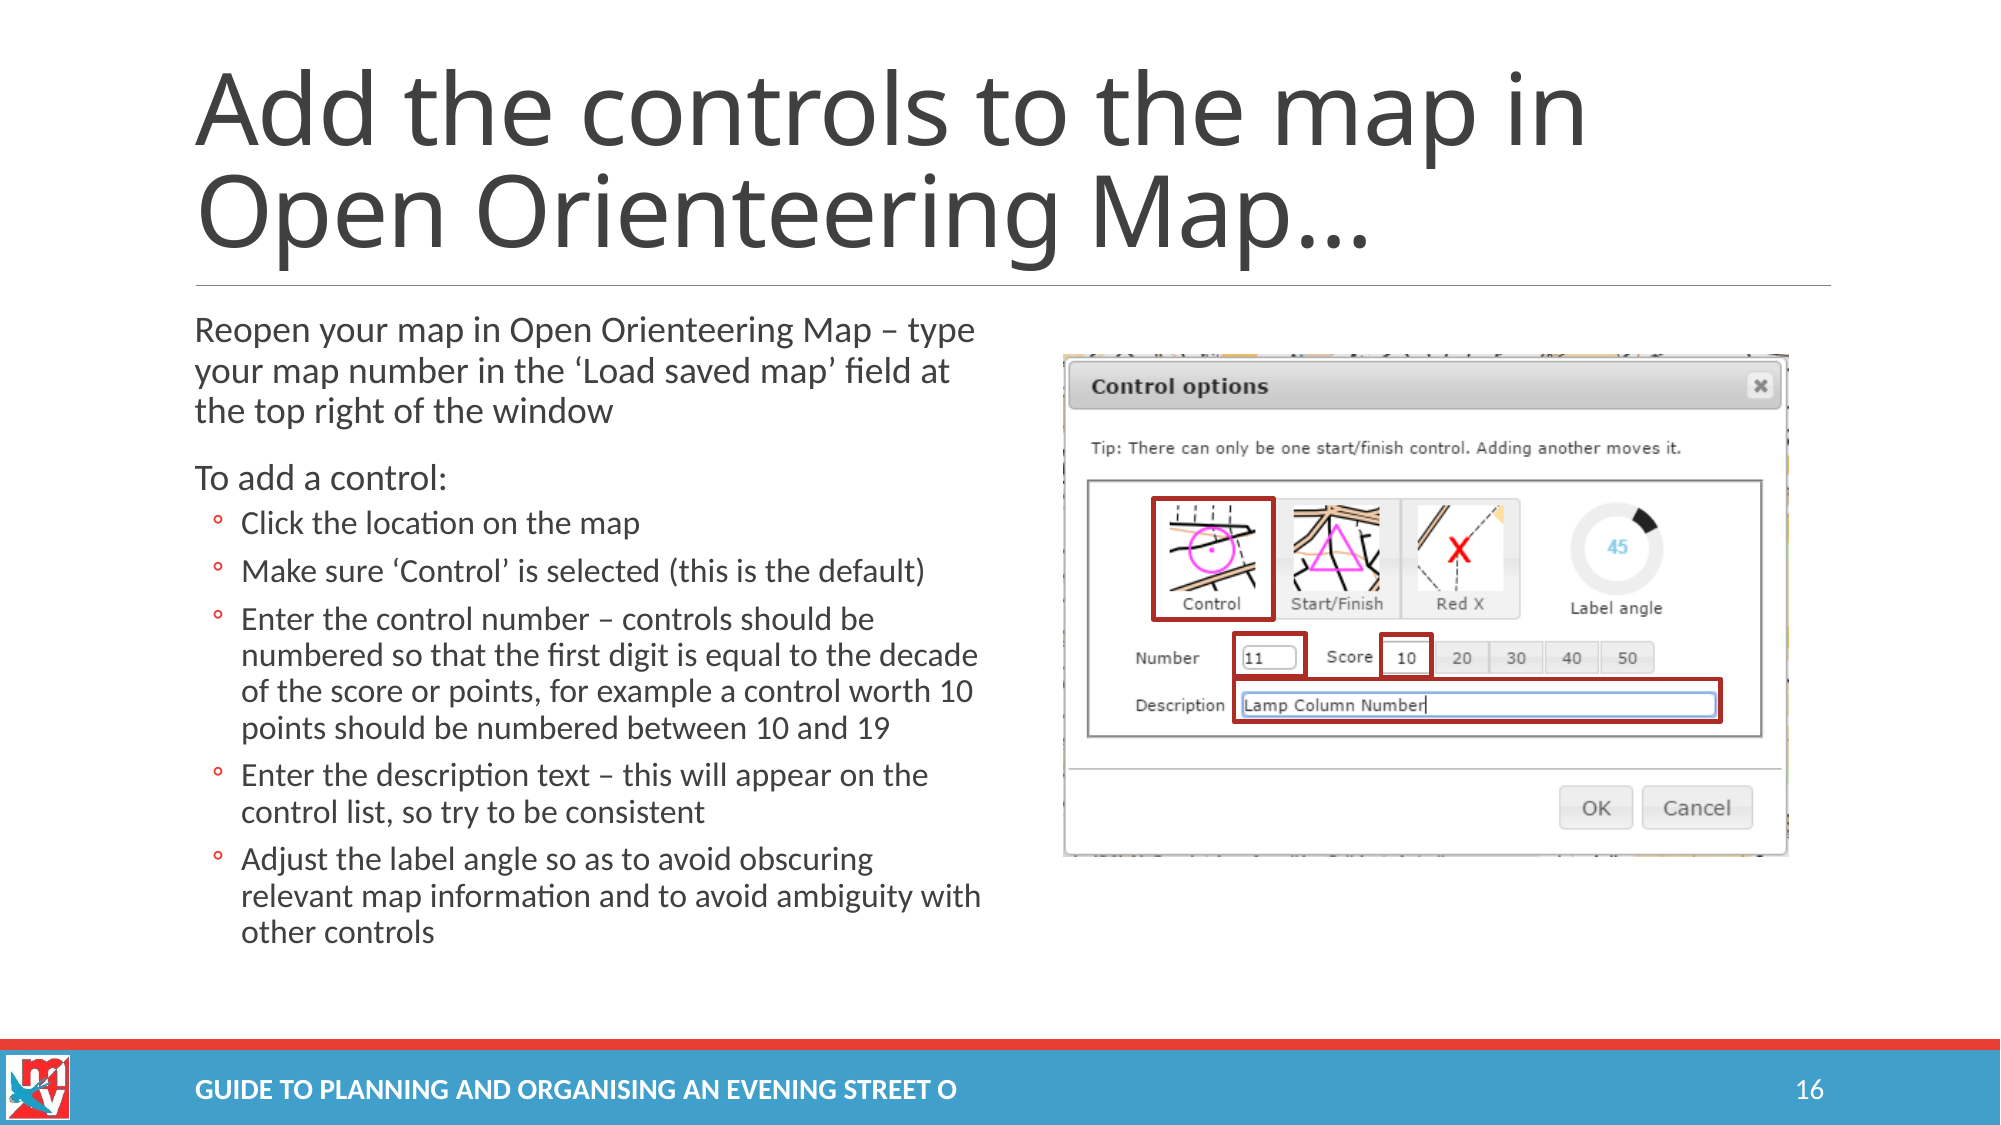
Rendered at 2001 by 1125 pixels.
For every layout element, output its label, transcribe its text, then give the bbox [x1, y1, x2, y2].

list Reopen your map in Open Orienteering Map – type your map number in the ‘Load saved map’ field at the top right of the window To add a control: Click the location on the map Make sure ‘Control’ is selected (this is the default) Enter the control number – controls should be numbered so that the first digit is equal to the decade of the score or points, for example a control worth 10 points should be numbered between 10 and 19 Enter the description text – this will appear on the control list, so try to be consistent Adjust the label angle so as to avoid obscuring relevant map information and to avoid ambiguity with other controls [180, 302, 990, 963]
picture [1062, 353, 1790, 857]
title Add the controls to the map in Open Orienteering Map… [180, 47, 1830, 285]
slide_number 16 [1624, 1057, 1840, 1118]
footer Guide to planning and organising an Evening Street O [180, 1057, 1396, 1118]
picture [6, 1055, 70, 1120]
